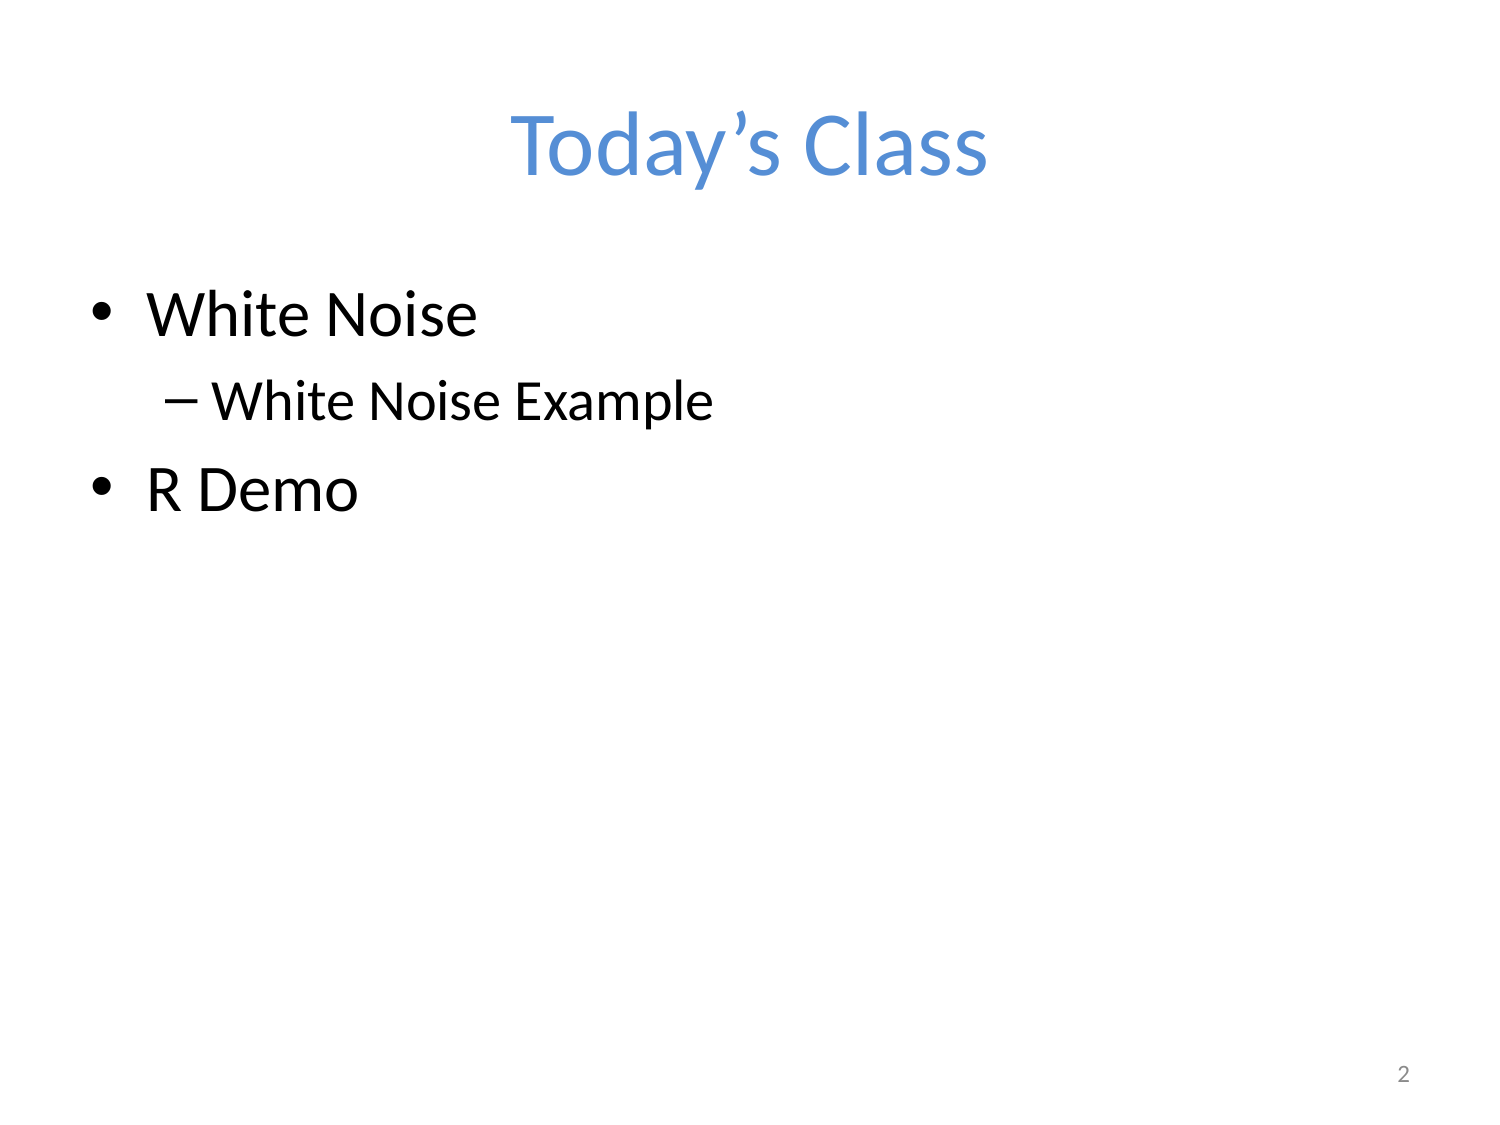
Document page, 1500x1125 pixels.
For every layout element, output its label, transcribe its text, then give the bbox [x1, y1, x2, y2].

title Today’s Class [75, 45, 1425, 233]
list White Noise White Noise Example R Demo [75, 262, 1425, 1005]
slide_number 2 [1074, 1042, 1425, 1103]
